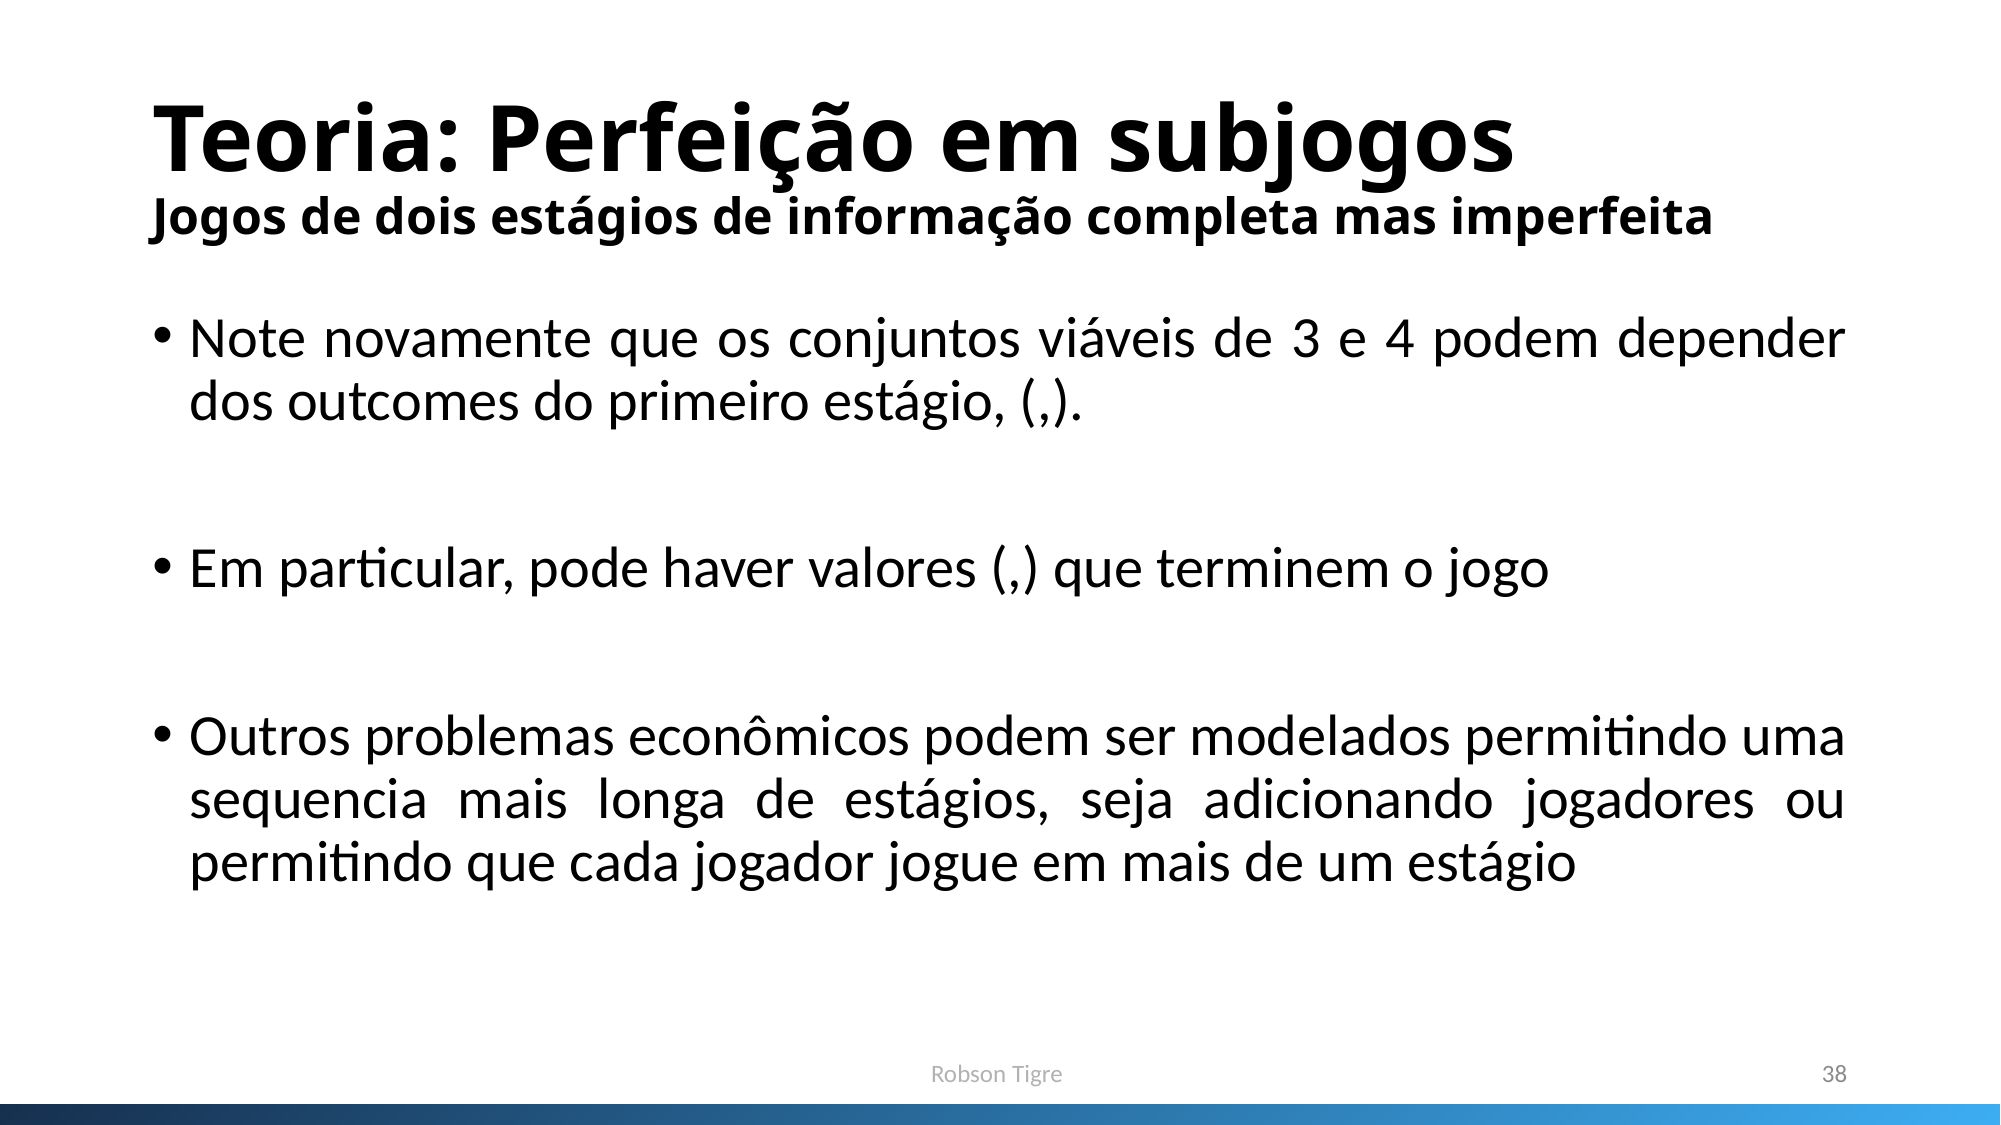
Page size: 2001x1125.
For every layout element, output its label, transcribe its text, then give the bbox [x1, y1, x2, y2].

slide_number 38 [1412, 1042, 1863, 1103]
footer Robson Tigre [662, 1042, 1338, 1103]
title Teoria: Perfeição em subjogos Jogos de dois estágios de informação completa mas imperfeita [137, 59, 1863, 278]
